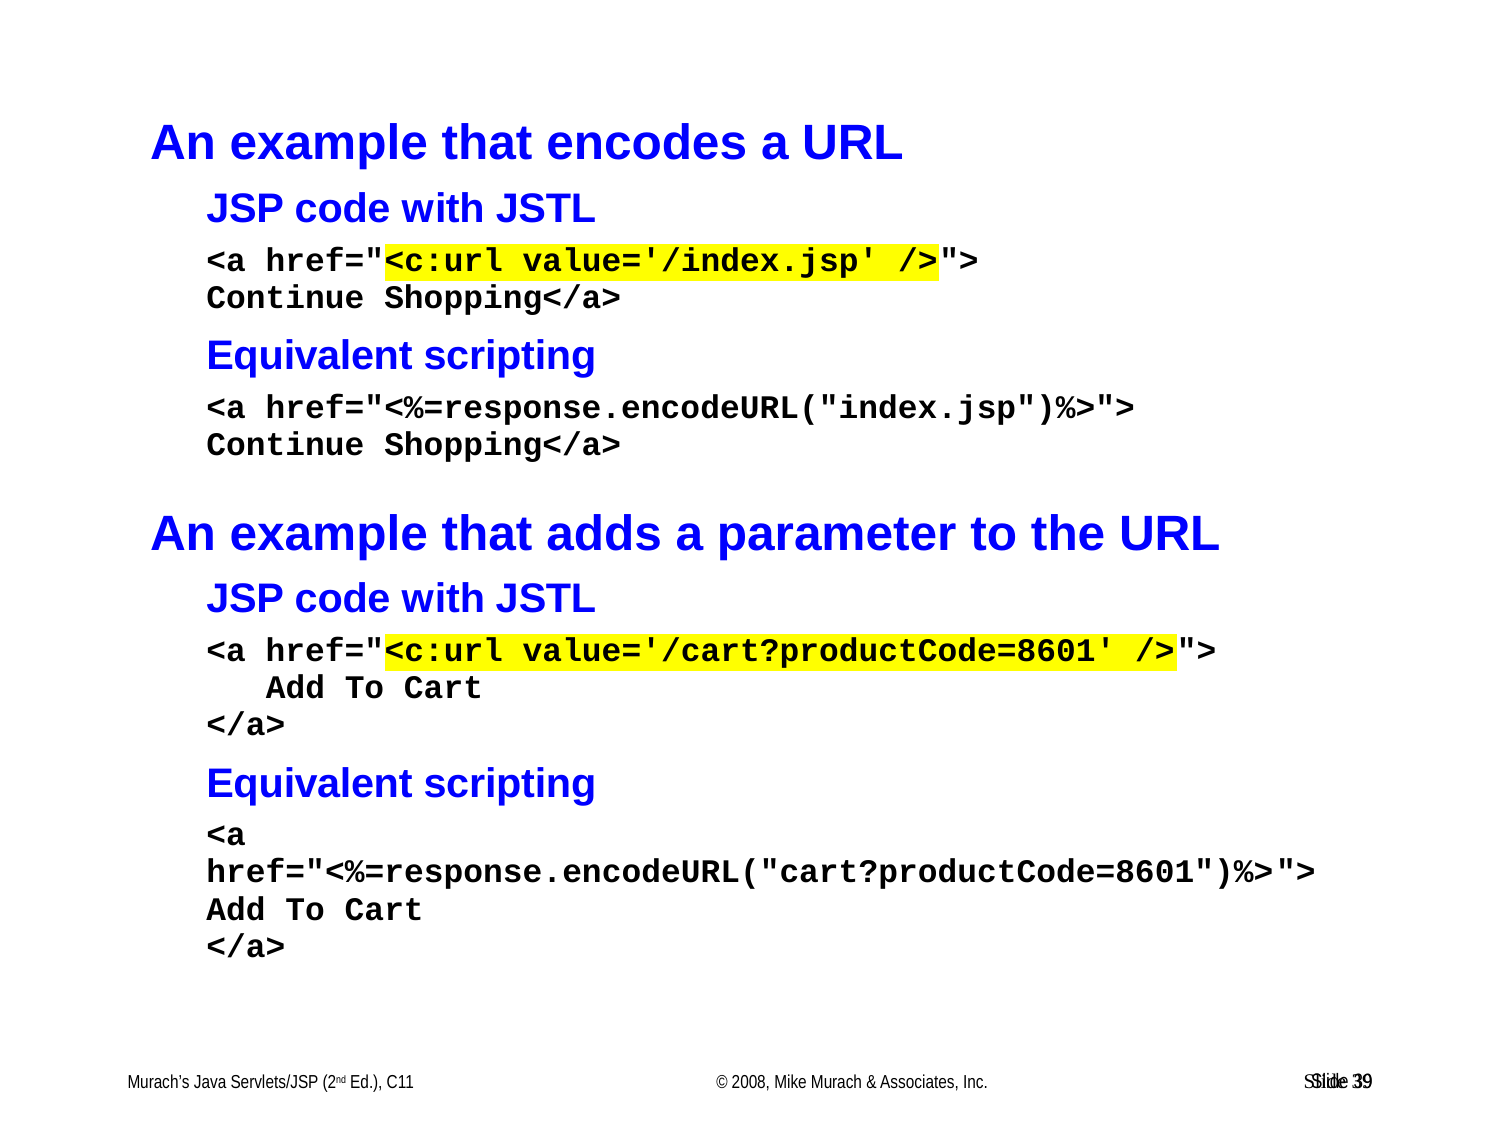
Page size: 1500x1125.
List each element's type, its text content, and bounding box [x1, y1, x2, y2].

text_box Slide 39 [1074, 1024, 1388, 1100]
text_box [149, 112, 1357, 980]
footer © 2008, Mike Murach & Associates, Inc. [650, 1025, 1055, 1100]
slide_number Murach’s Java Servlets/JSP (2nd Ed.), C11 [112, 1025, 600, 1100]
